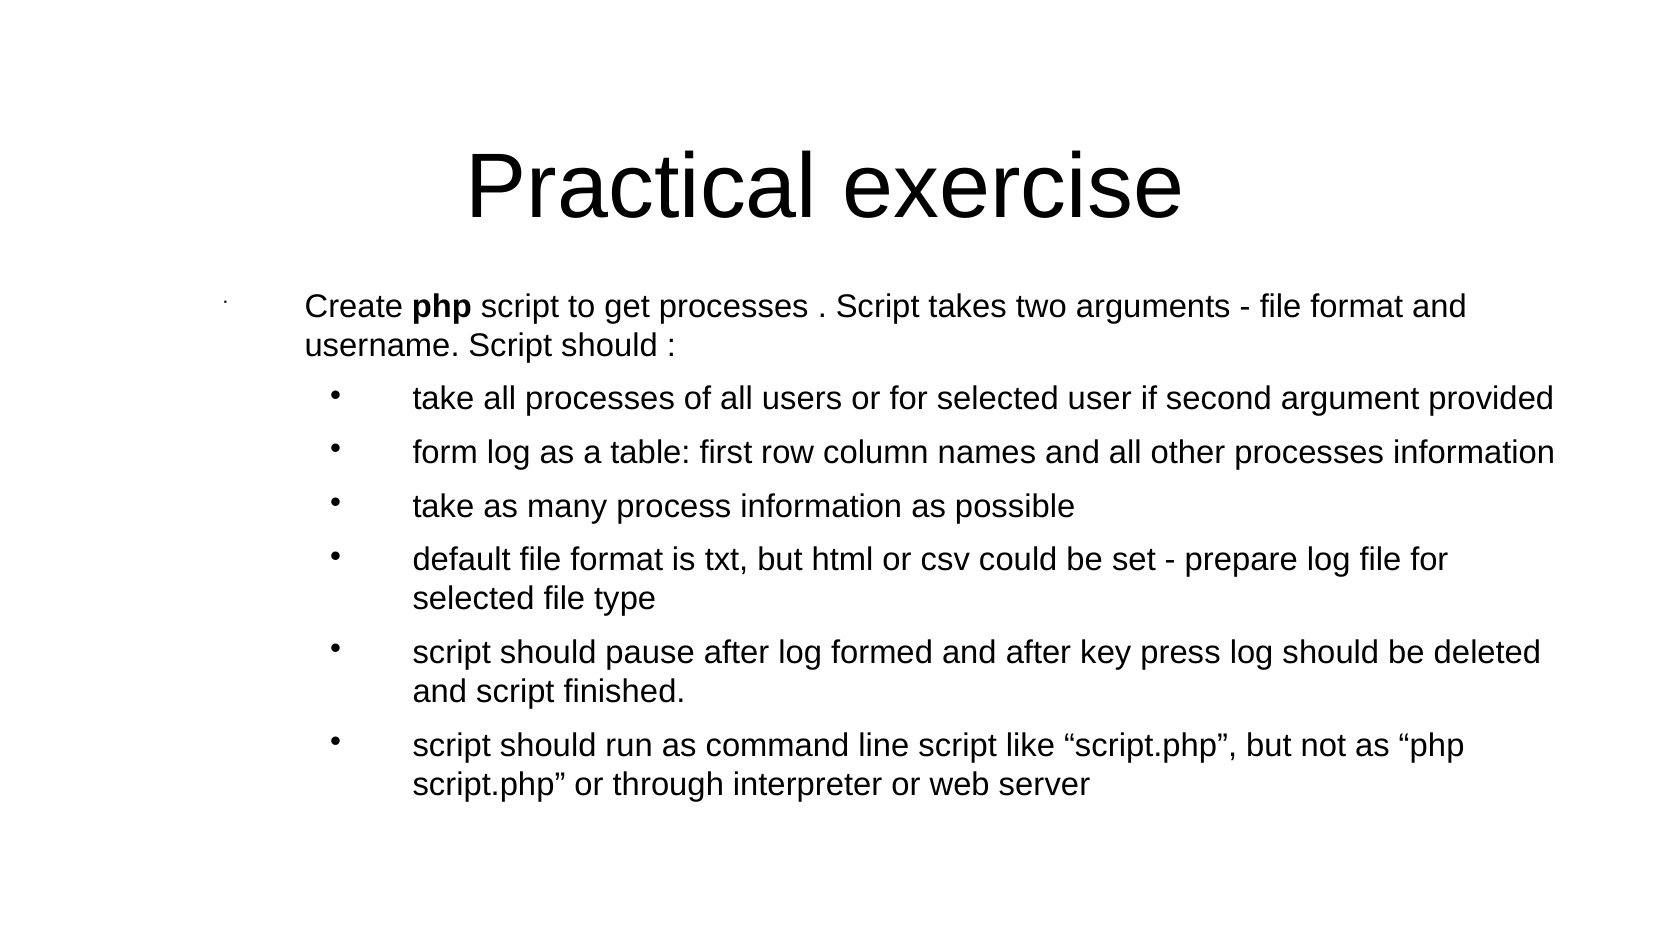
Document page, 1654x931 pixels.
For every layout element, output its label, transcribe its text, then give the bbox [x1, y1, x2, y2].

text_box Practical exercise [81, 103, 1569, 259]
text_box Create php script to get processes . Script takes two arguments - file format and username. Script should : take all processes of all users or for selected user if second argument provided form log as a table: first row column names and all other processes information take as many process information as possible default file format is txt, but html or csv could be set - prepare log file for selected file type script should pause after log formed and after key press log should be deleted and script finished. script should run as command line script like “script.php”, but not as “php script.php” or through interpreter or web server [81, 284, 1570, 823]
